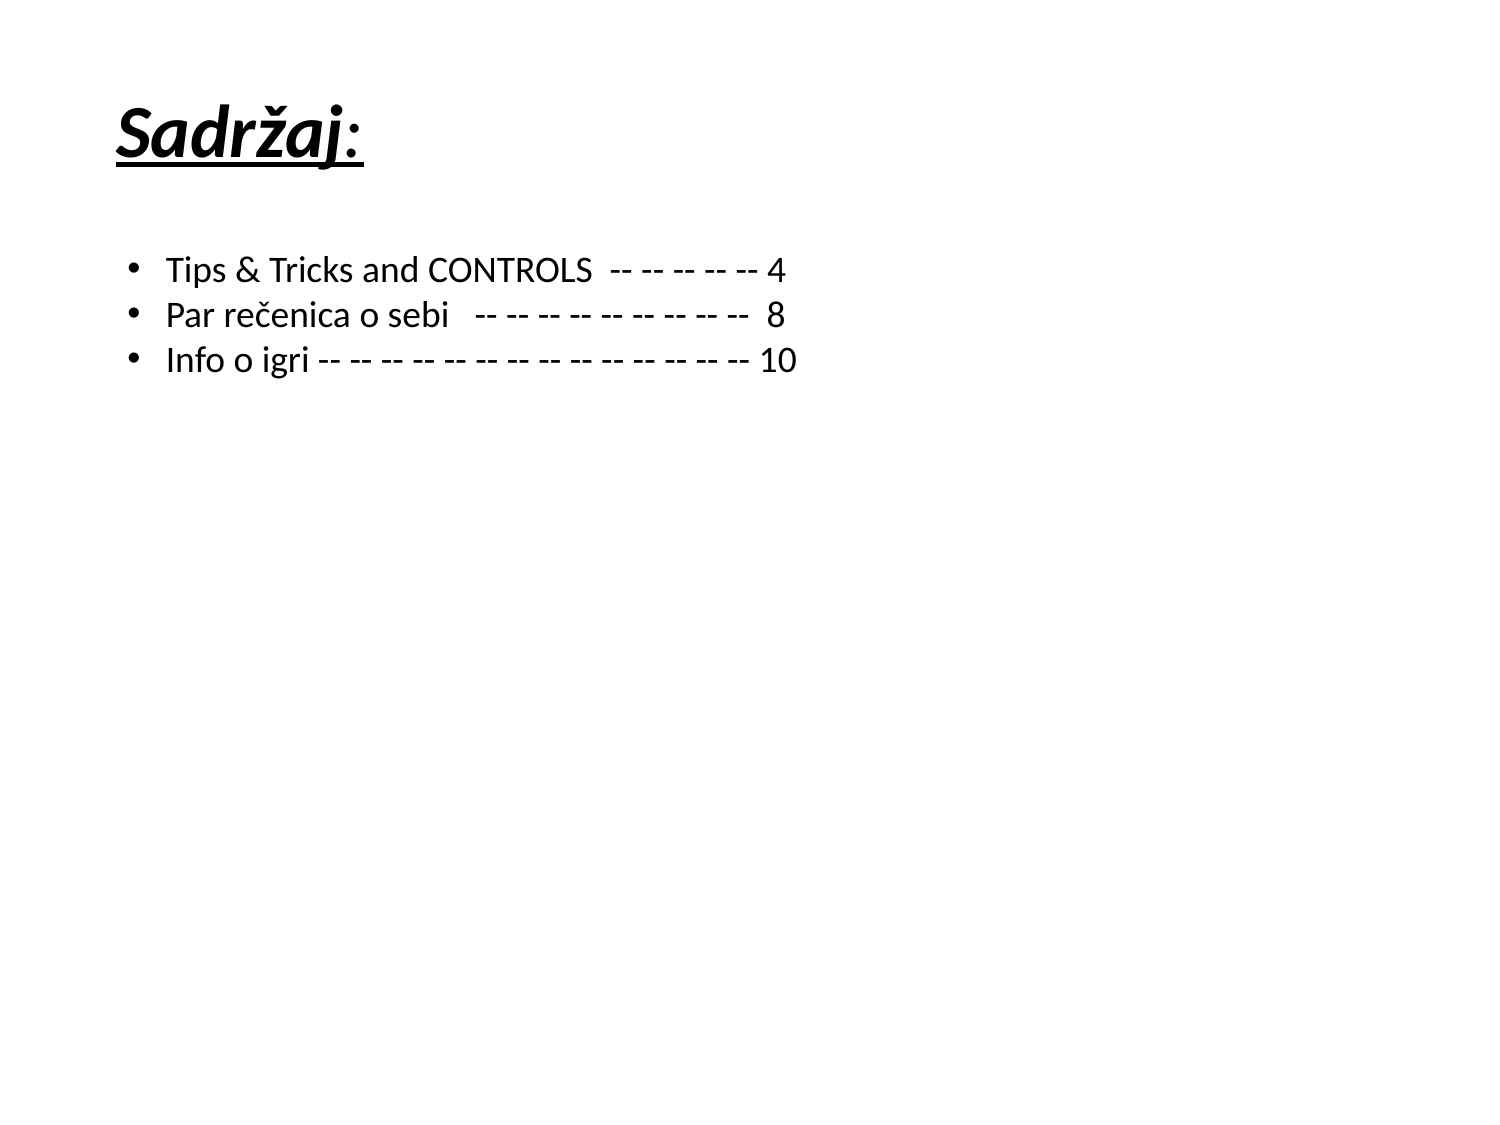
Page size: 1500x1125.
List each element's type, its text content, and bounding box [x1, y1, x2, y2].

text_box Sadržaj: [101, 74, 380, 180]
text_box Tips & Tricks and CONTROLS -- -- -- -- -- 4 Par rečenica o sebi -- -- -- -- -- -- -- -- -- 8 Info o igri -- -- -- -- -- -- -- -- -- -- -- -- -- -- 10 [112, 237, 863, 388]
